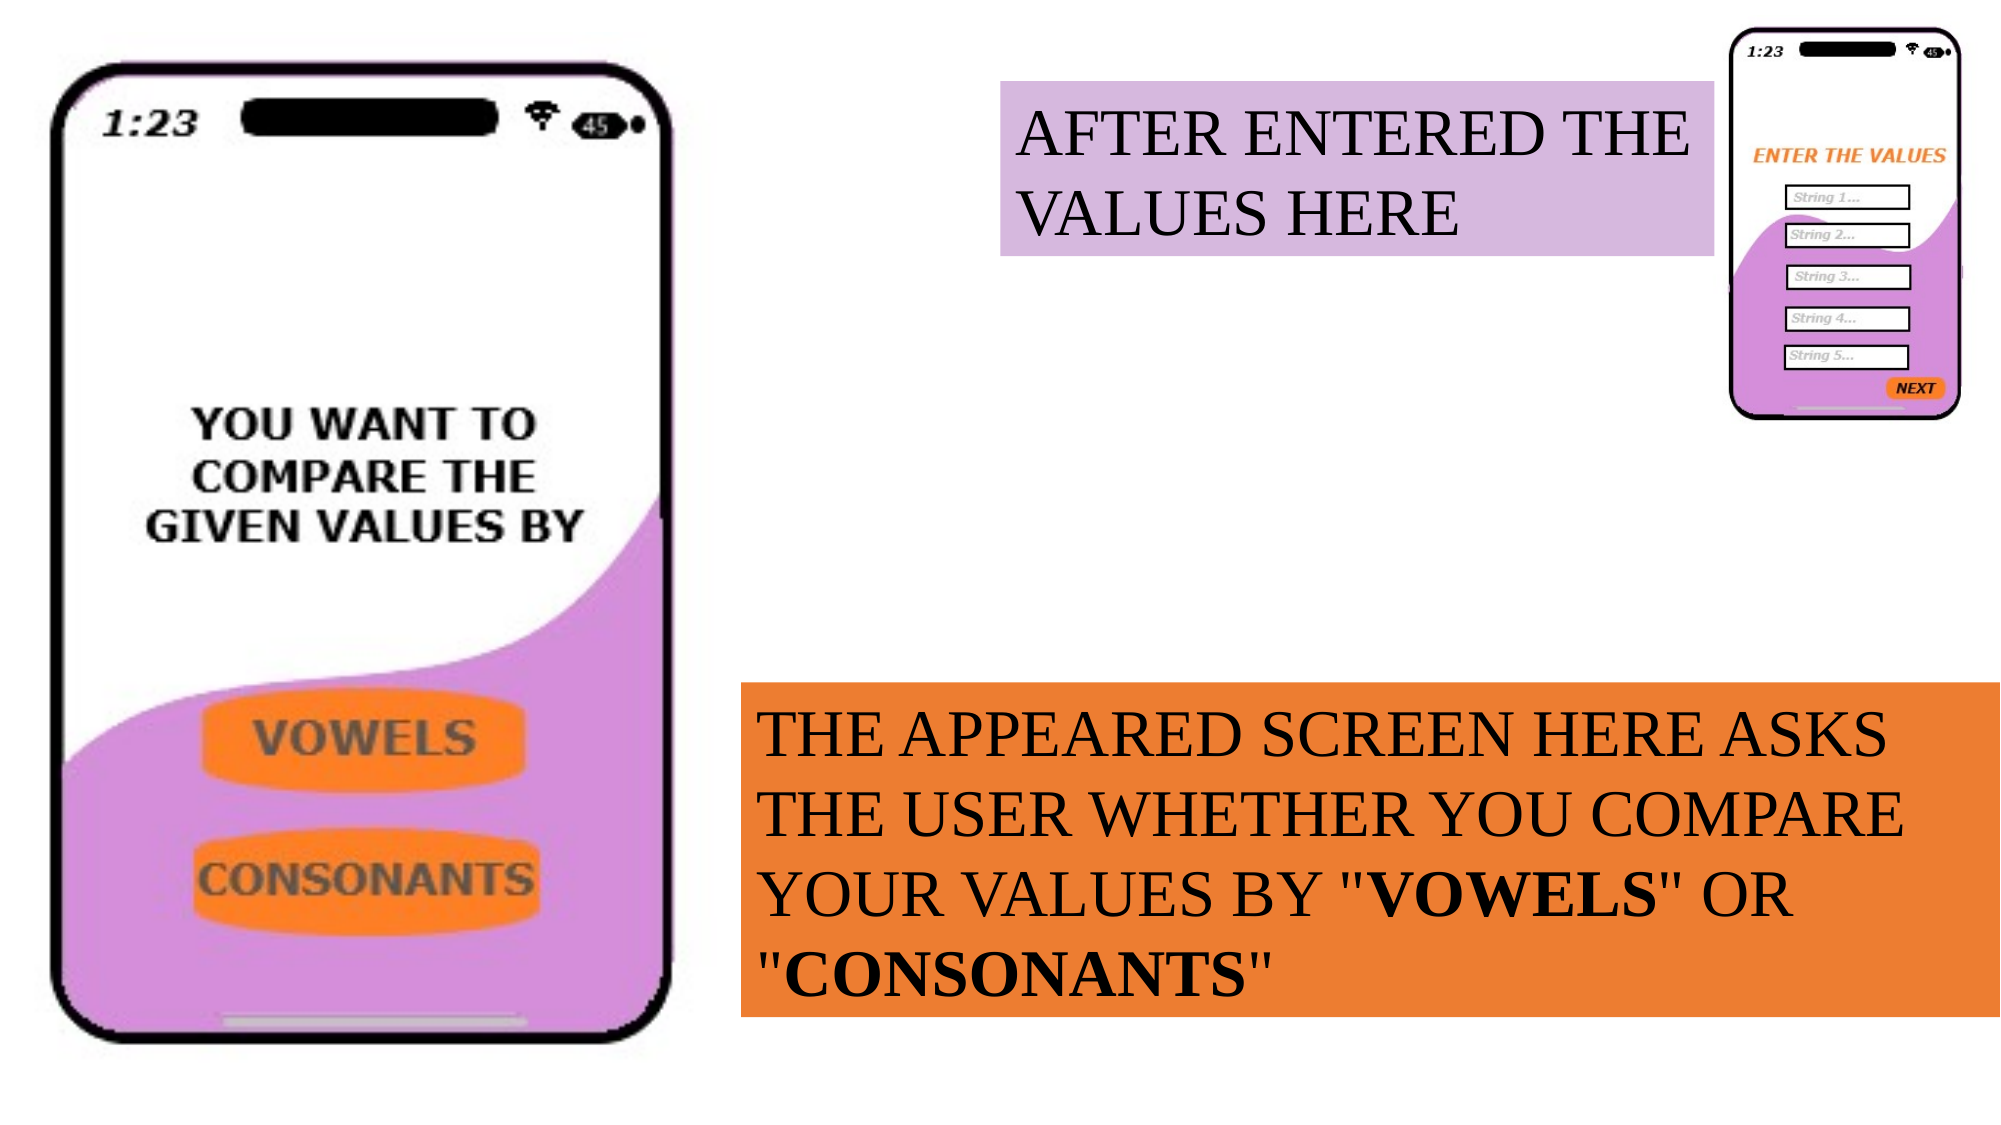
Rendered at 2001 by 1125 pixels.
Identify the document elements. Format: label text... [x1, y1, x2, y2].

text_box THE APPEARED SCREEN HERE ASKS THE USER WHETHER YOU COMPARE YOUR VALUES BY "VOWELS" OR "CONSONANTS" [829, 682, 2000, 1018]
picture [0, 0, 830, 1077]
picture [1706, 0, 1999, 480]
text_box AFTER ENTERED THE VALUES HERE [1000, 81, 1706, 257]
